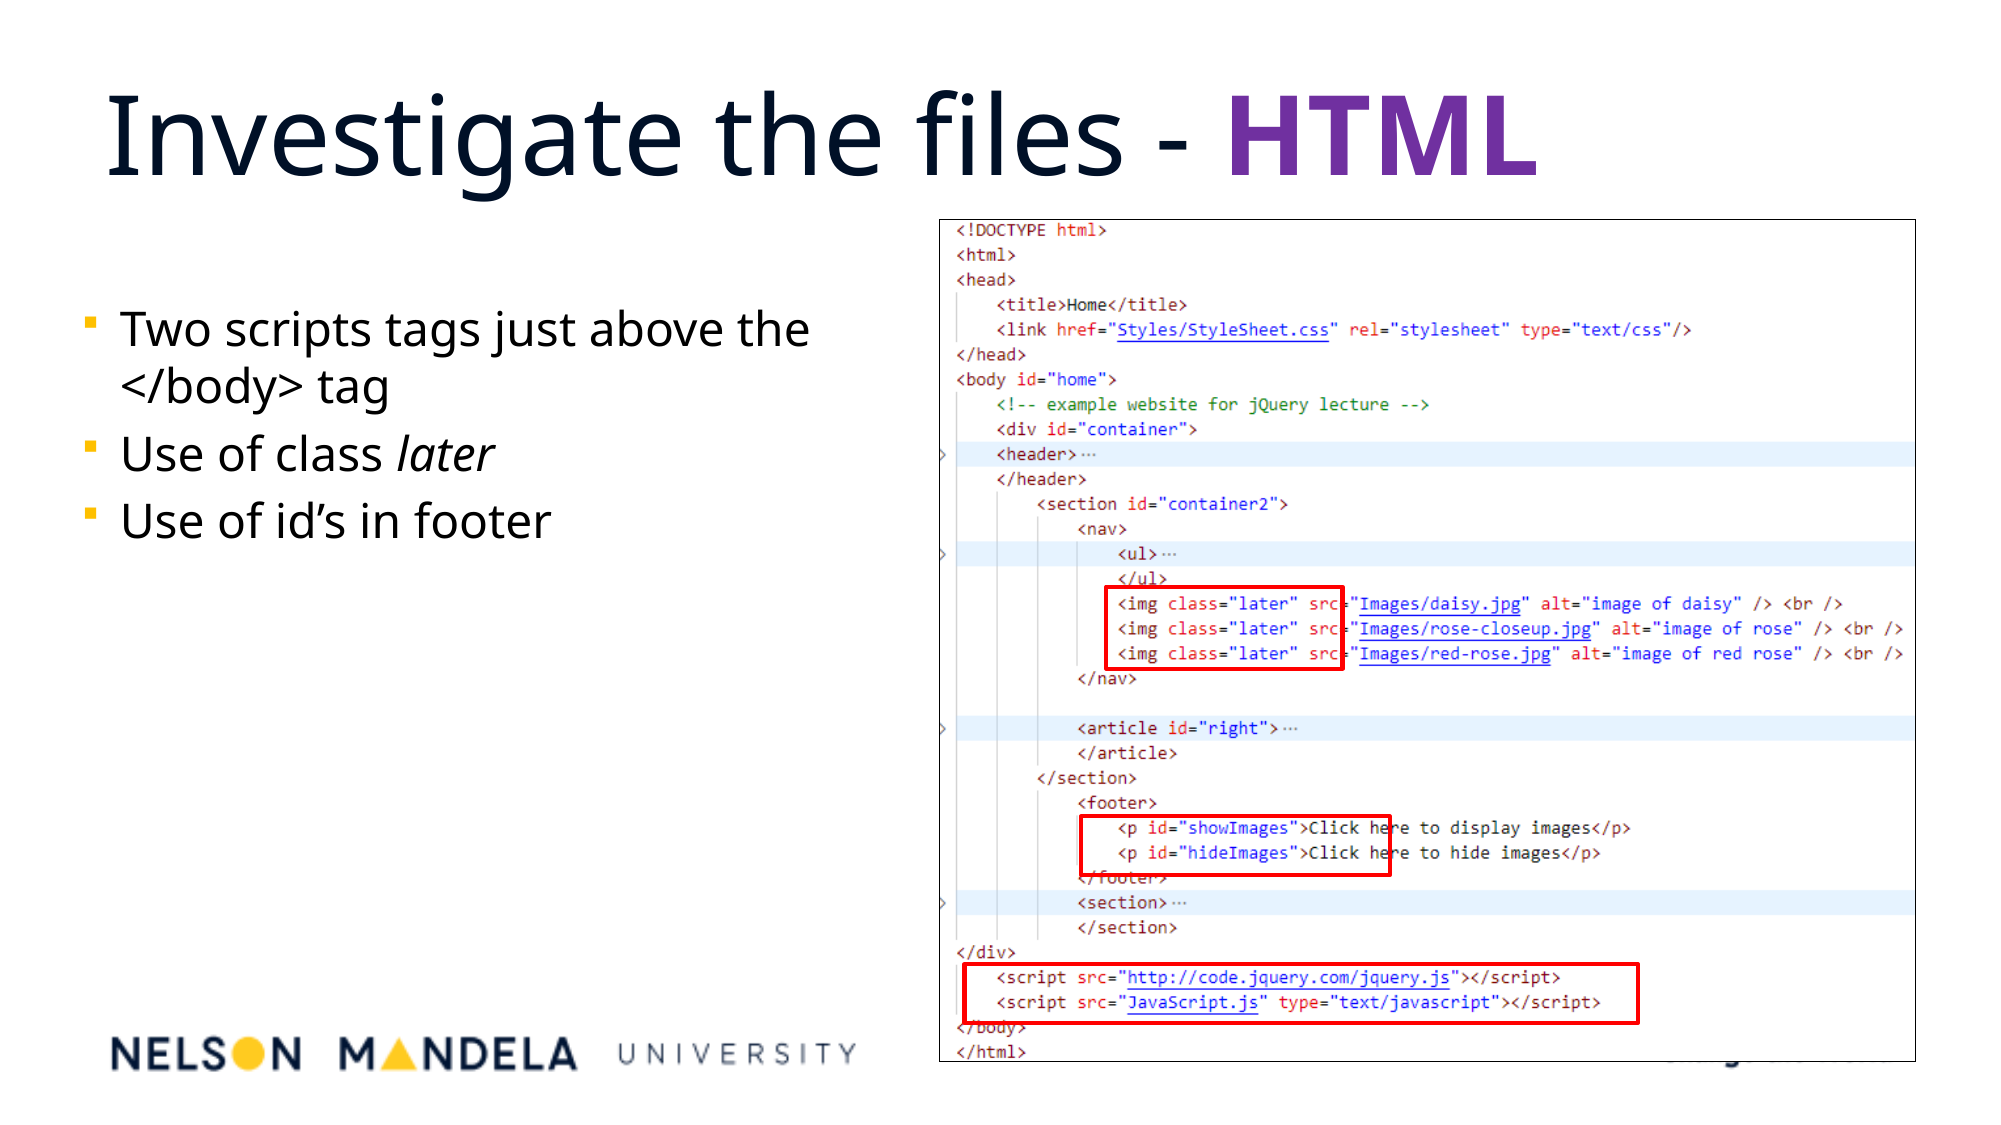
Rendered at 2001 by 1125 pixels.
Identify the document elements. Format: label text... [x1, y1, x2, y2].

picture [939, 219, 1917, 1062]
list Two scripts tags just above the </body> tag Use of class later Use of id’s in footer [66, 290, 906, 927]
title Investigate the files - HTML [90, 42, 1922, 220]
